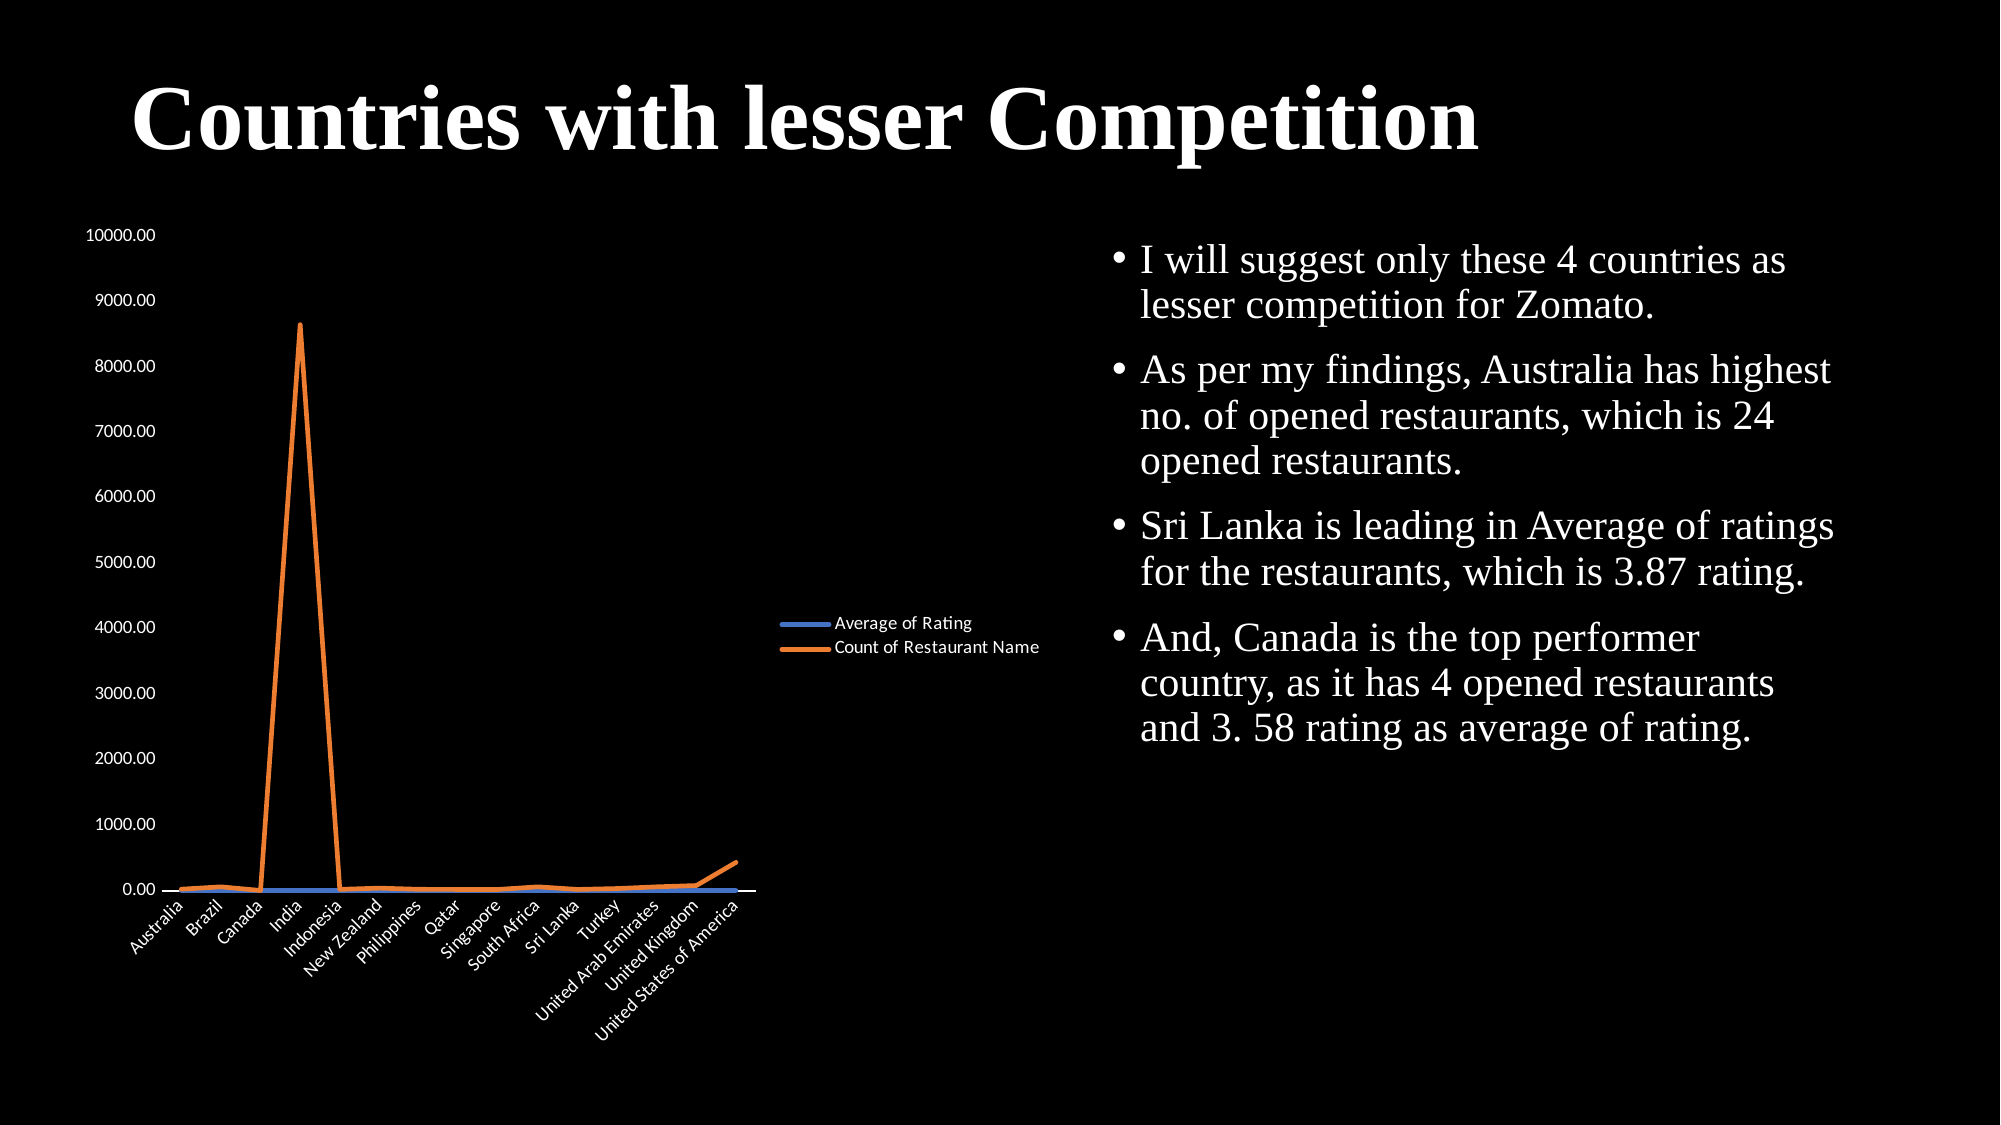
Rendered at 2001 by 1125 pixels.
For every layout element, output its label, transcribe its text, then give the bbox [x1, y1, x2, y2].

title Countries with lesser Competition [115, 60, 1535, 178]
chart [65, 209, 1059, 1065]
subtitle I will suggest only these 4 countries as lesser competition for Zomato. As per my findings, Australia has highest no. of opened restaurants, which is 24 opened restaurants. Sri Lanka is leading in Average of ratings for the restaurants, which is 3.87 rating. And, Canada is the top performer country, as it has 4 opened restaurants and 3. 58 rating as average of rating. [1097, 229, 1853, 916]
